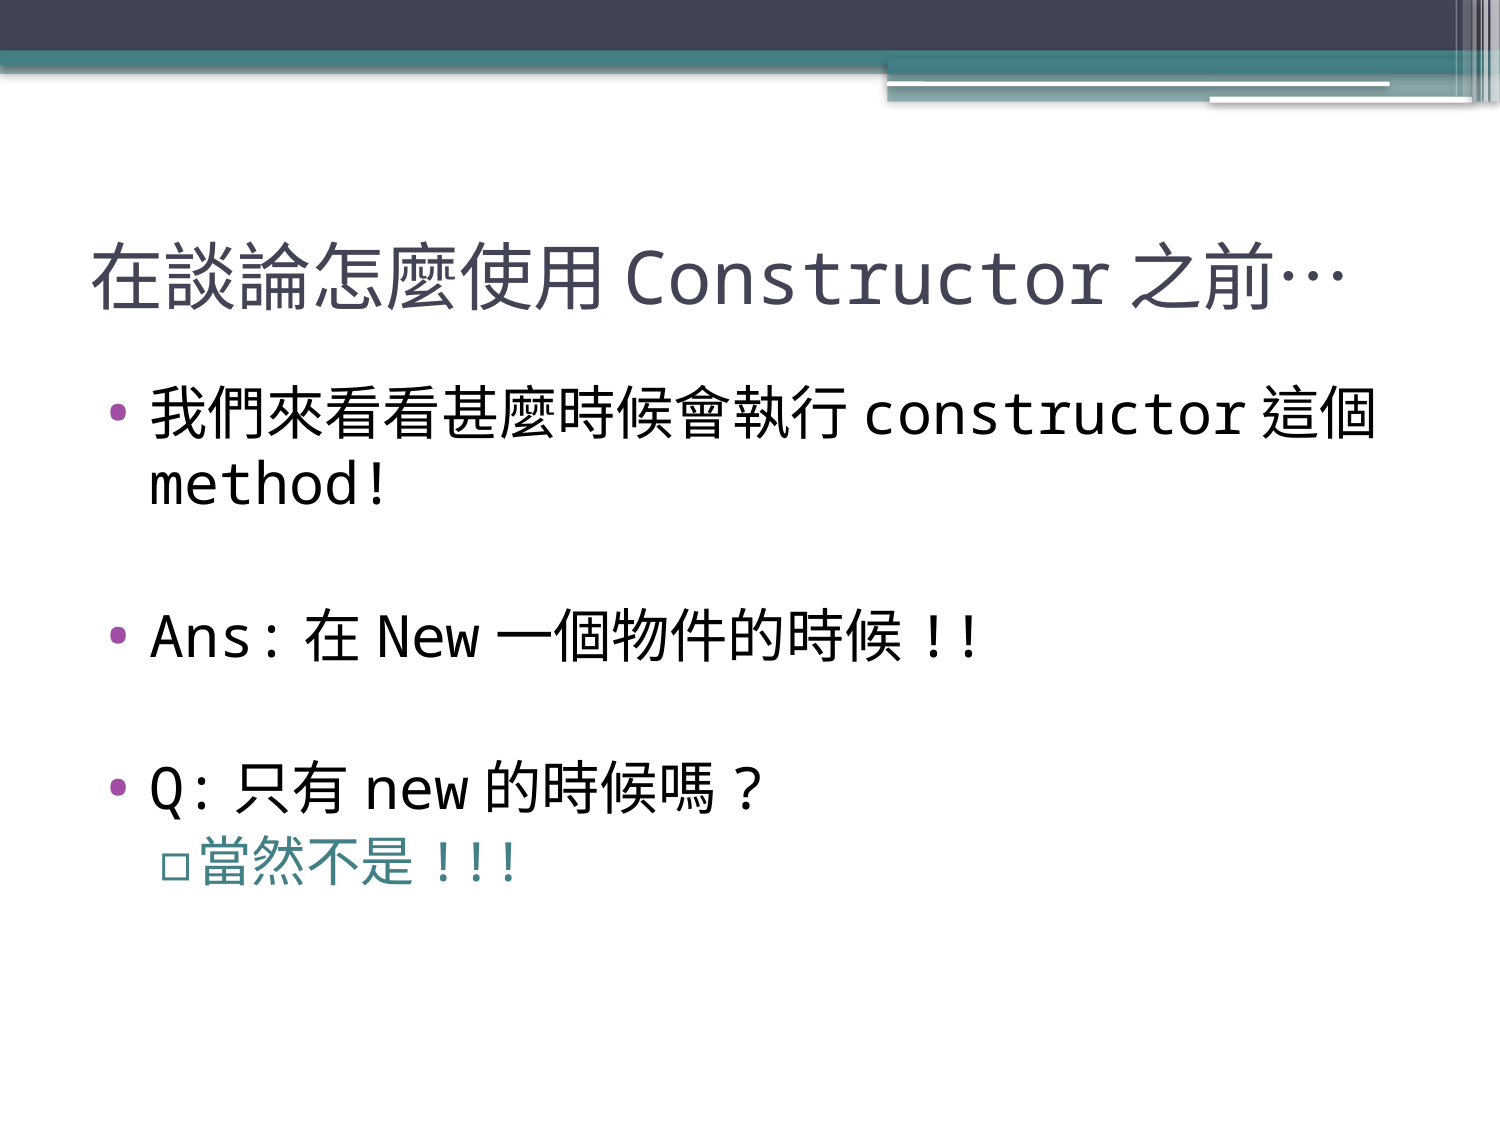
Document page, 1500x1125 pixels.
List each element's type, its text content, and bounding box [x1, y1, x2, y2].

title 在談論怎麼使用Constructor之前… [75, 187, 1425, 363]
list 我們來看看甚麼時候會執行constructor這個 method! Ans:在New一個物件的時候!! Q:只有new的時候嗎? 當然不是!!! [75, 368, 1425, 1079]
